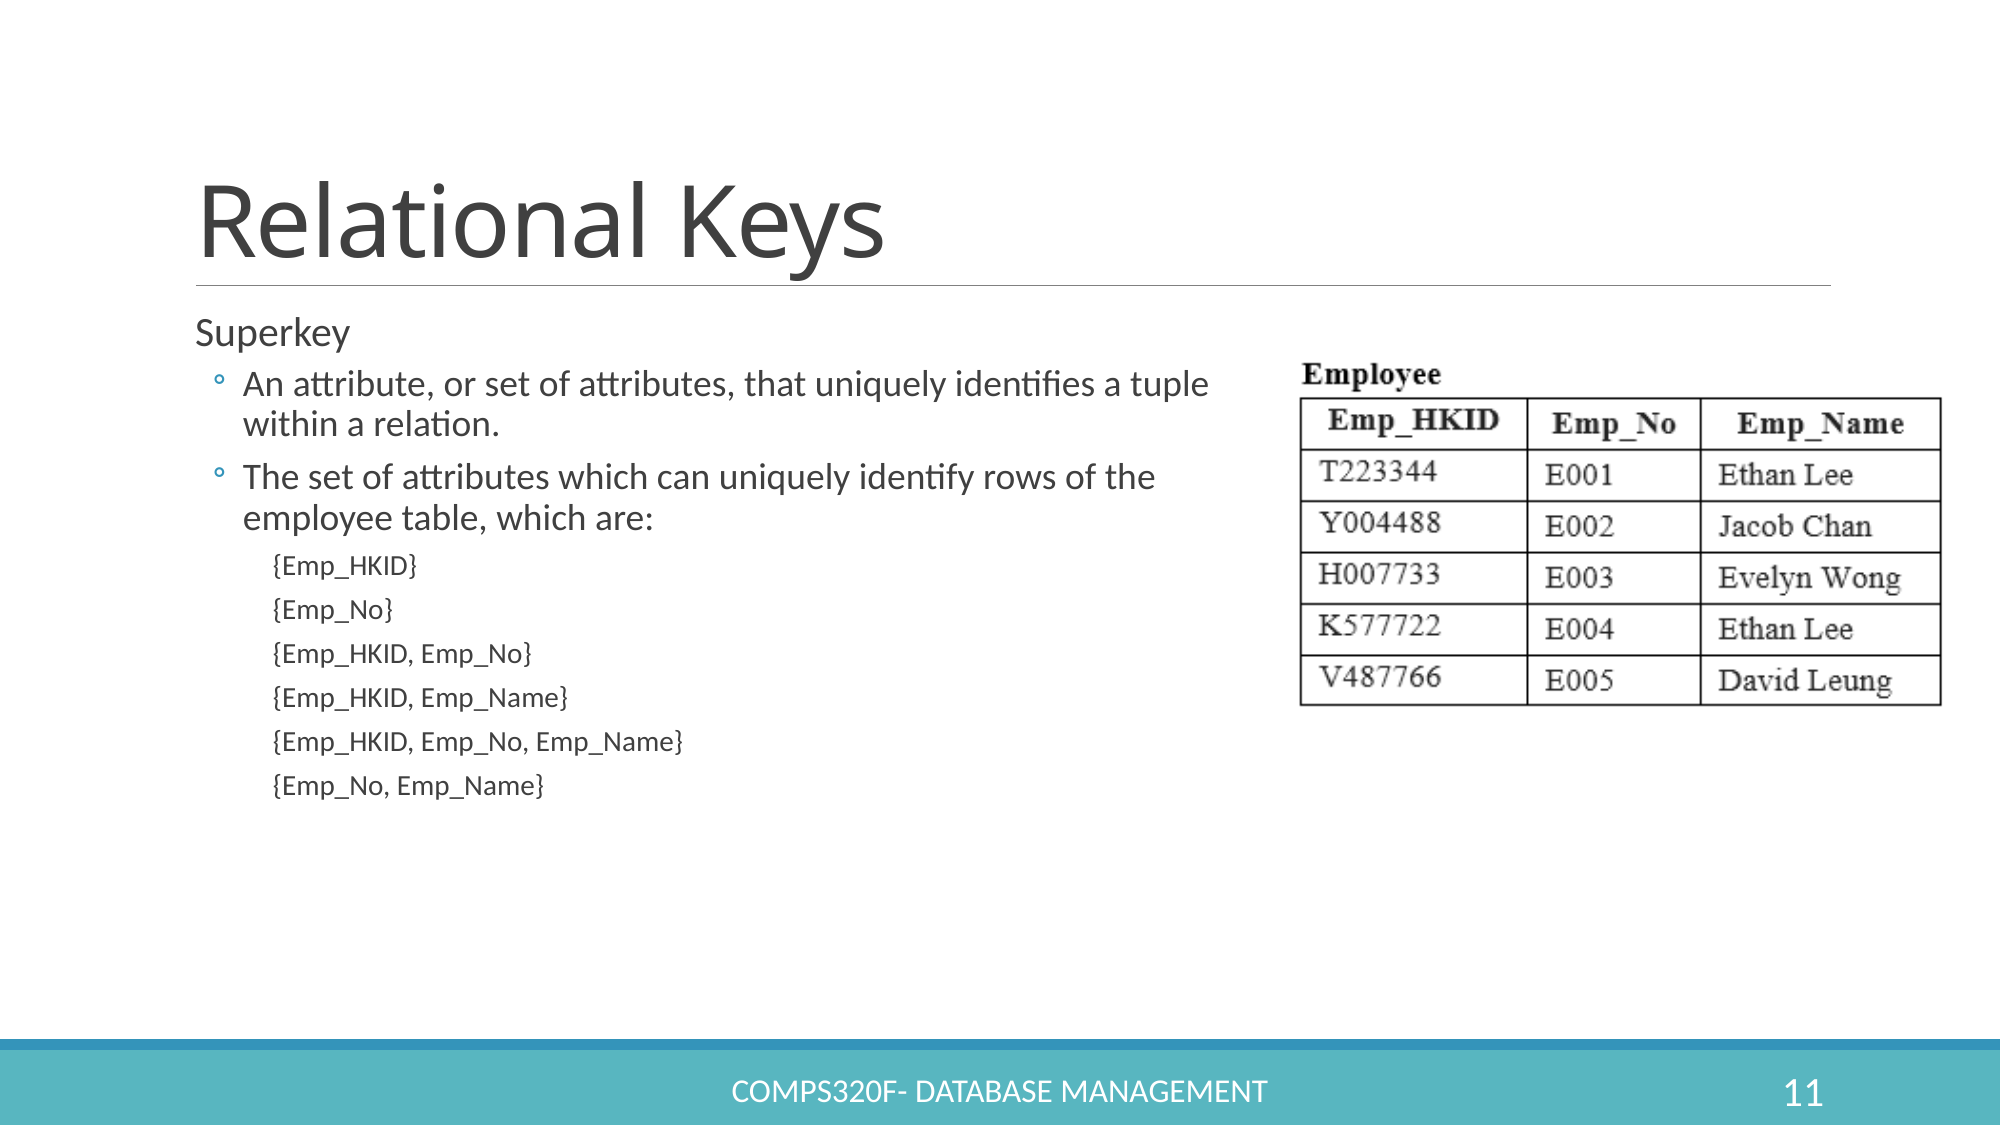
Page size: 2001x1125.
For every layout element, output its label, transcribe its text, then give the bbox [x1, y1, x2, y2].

slide_number 11 [1624, 1059, 1840, 1120]
footer COMPS320F- Database Management [604, 1059, 1396, 1120]
list Superkey An attribute, or set of attributes, that uniquely identifies a tuple within a relation. The set of attributes which can uniquely identify rows of the employee table, which are: {Emp_HKID} {Emp_No} {Emp_HKID, Emp_No} {Emp_HKID, Emp_Name} {Emp_HKID, Emp_No, Emp_Name} {Emp_No, Emp_Name} [180, 302, 1256, 963]
title Relational Keys [180, 47, 1830, 285]
picture [1287, 334, 1985, 733]
